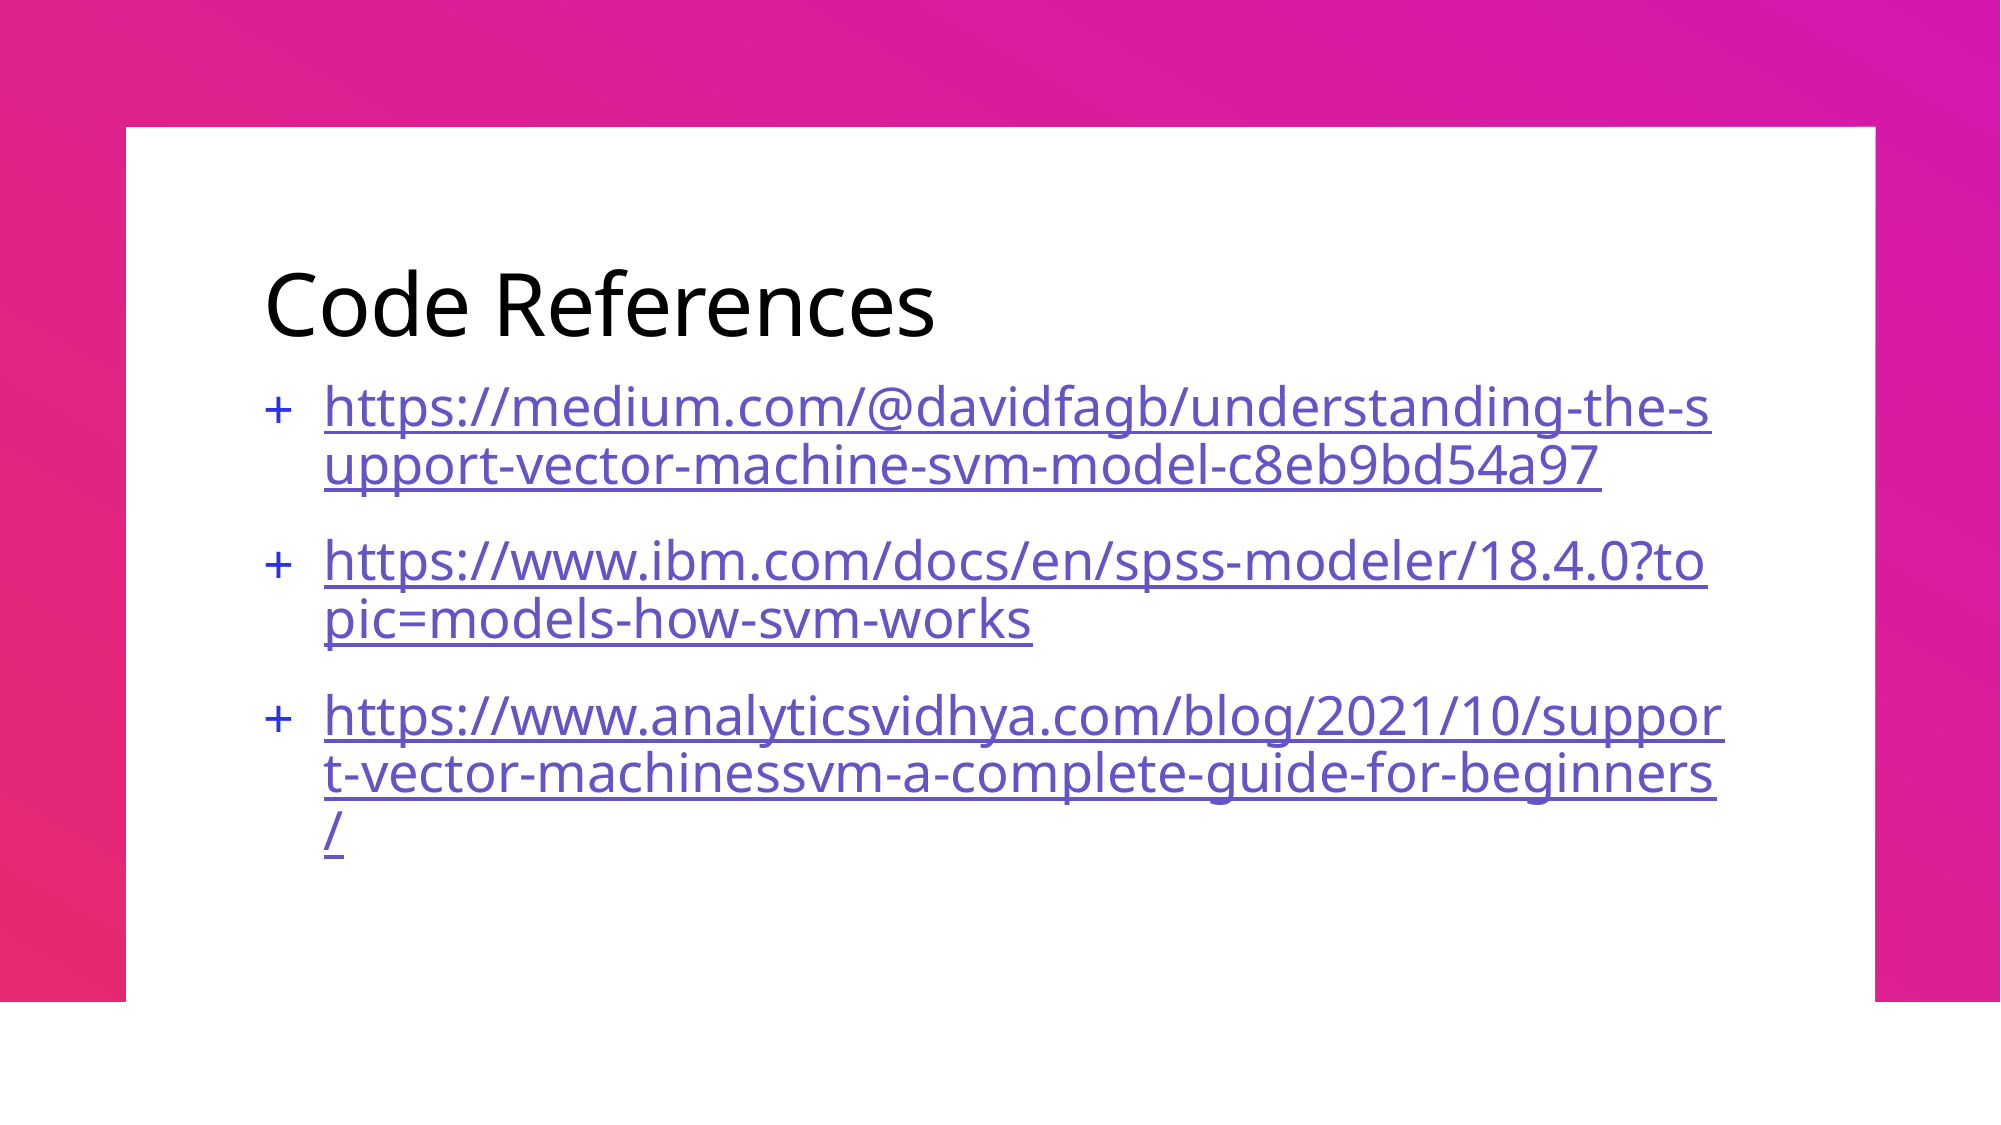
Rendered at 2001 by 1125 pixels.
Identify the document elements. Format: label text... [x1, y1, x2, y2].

list https://medium.com/@davidfagb/understanding-the-support-vector-machine-svm-model-c8eb9bd54a97 https://www.ibm.com/docs/en/spss-modeler/18.4.0?topic=models-how-svm-works https://www.analyticsvidhya.com/blog/2021/10/support-vector-machinessvm-a-complete-guide-for-beginners/ [248, 360, 1749, 1001]
title Code References [248, 248, 1749, 360]
